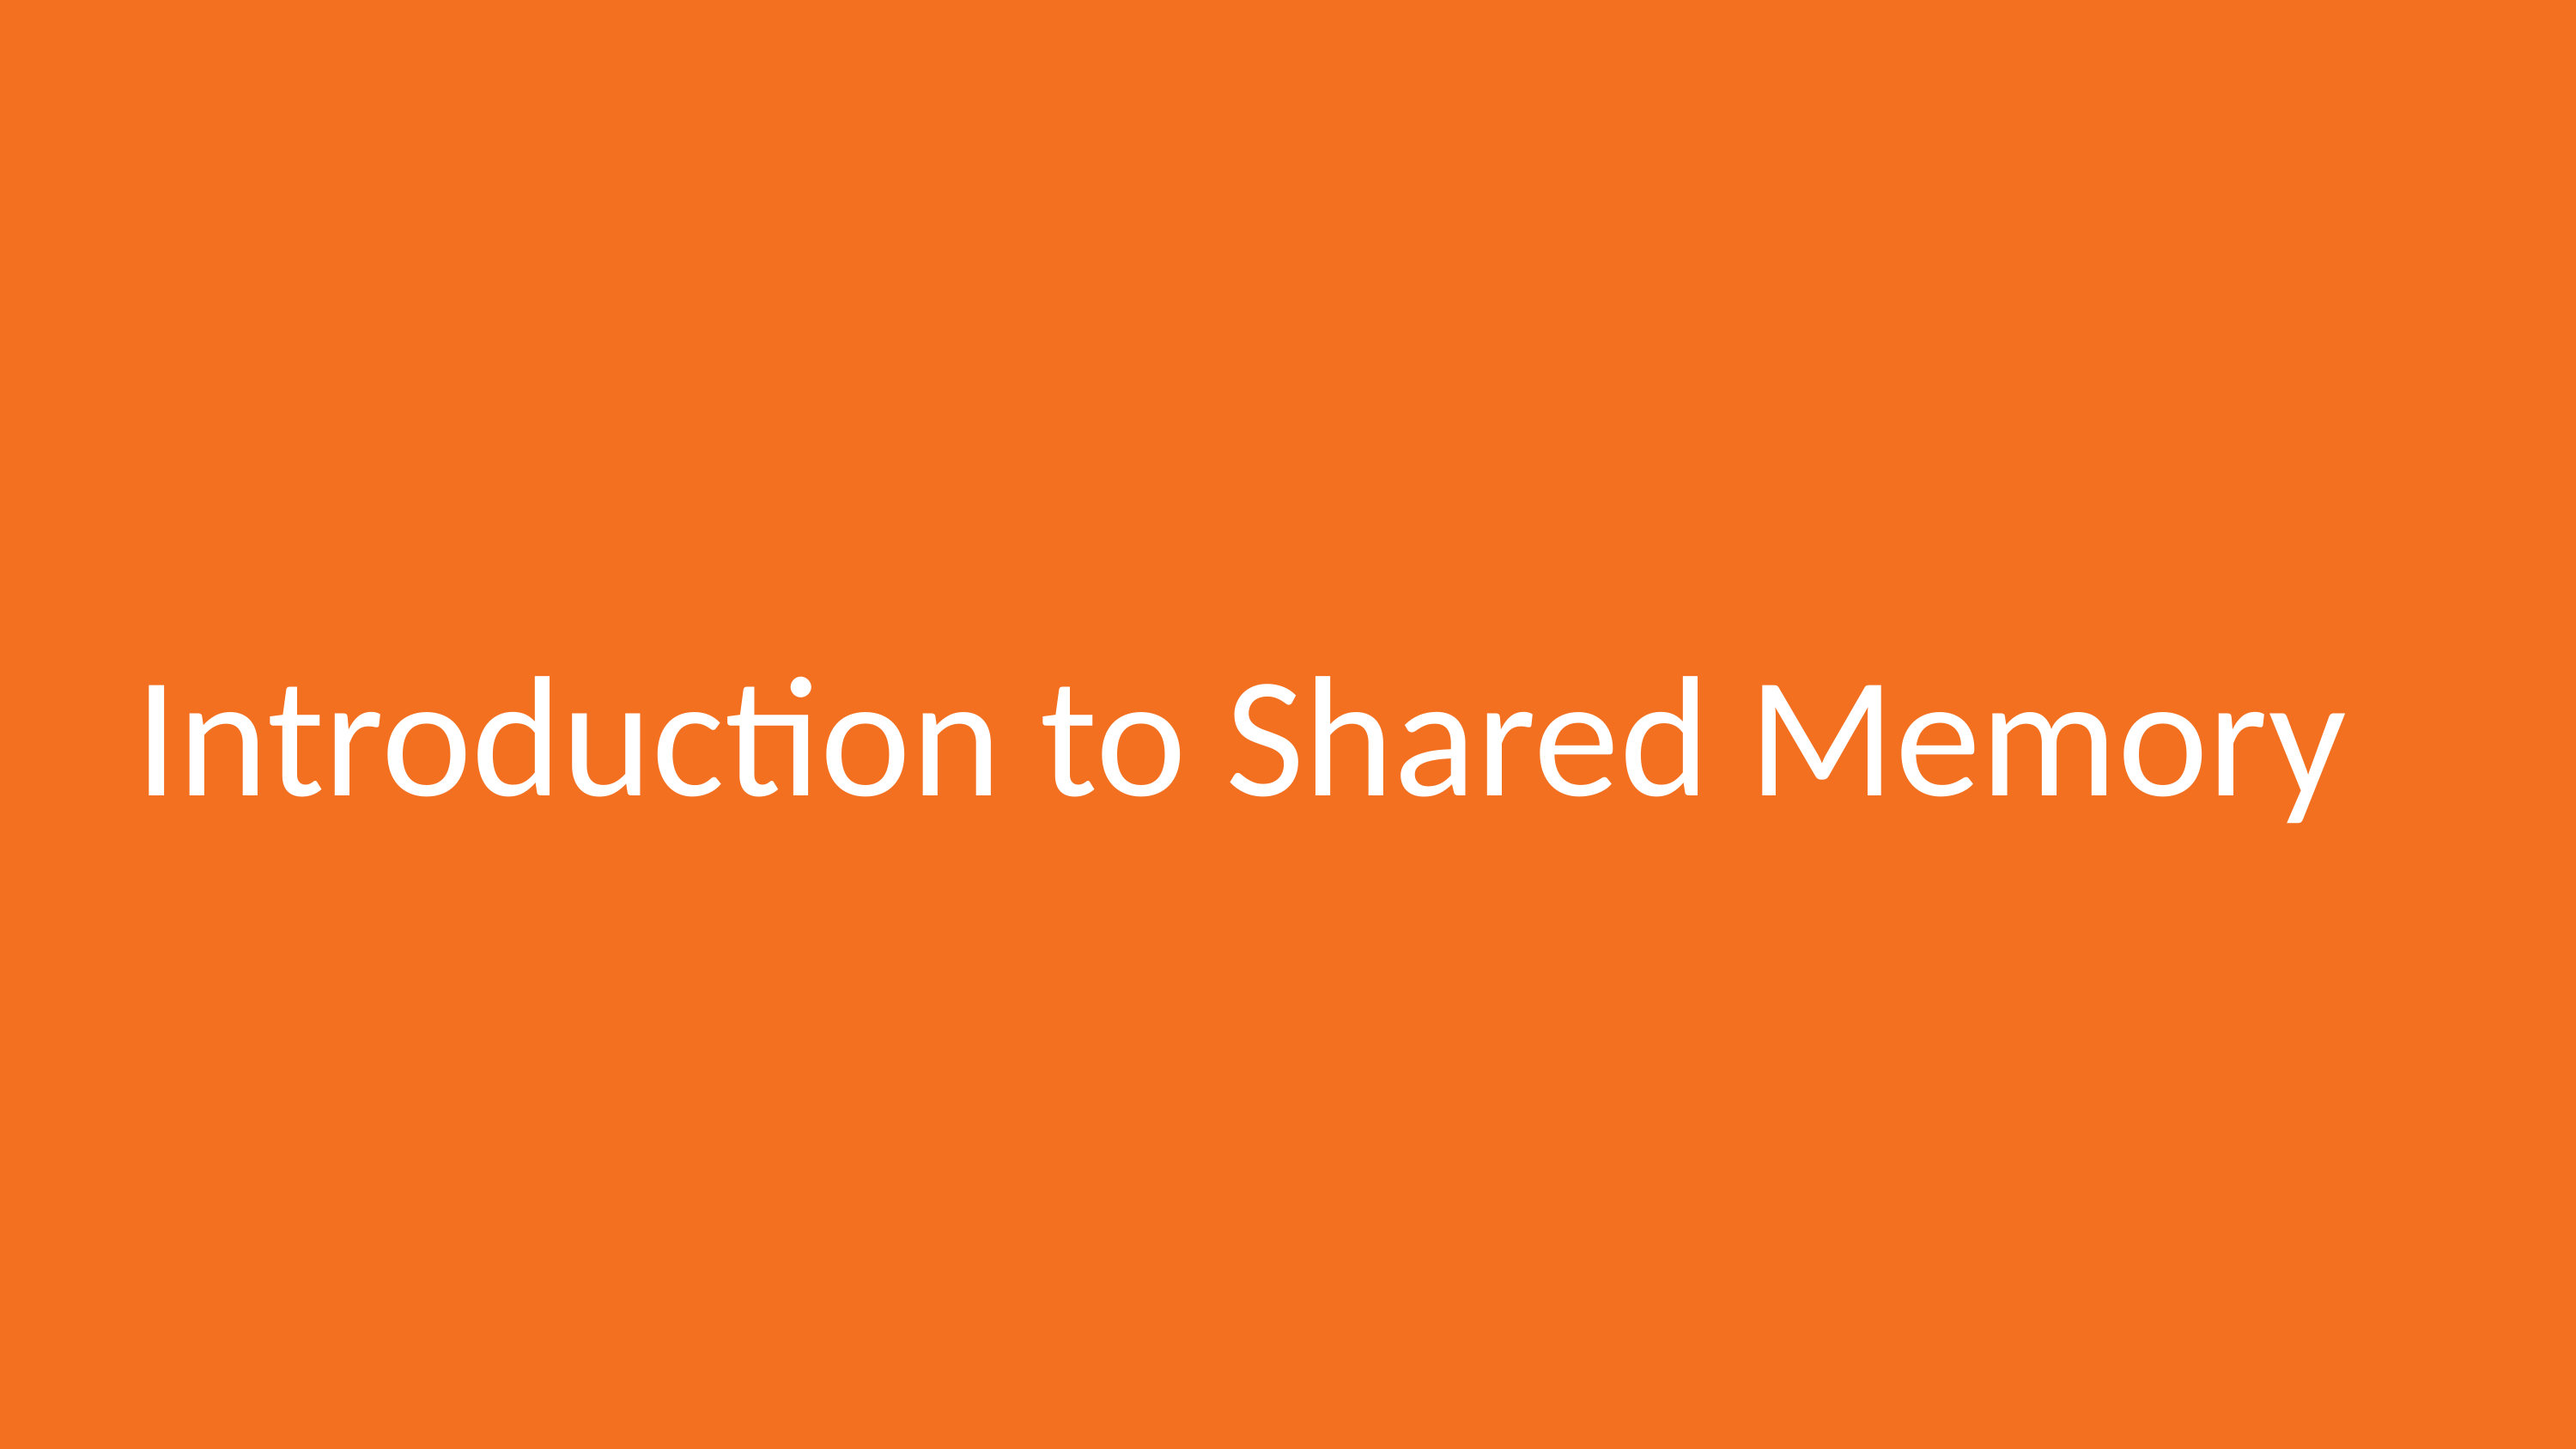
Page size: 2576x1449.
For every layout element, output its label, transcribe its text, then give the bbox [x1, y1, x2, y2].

title Introduction to Shared Memory [109, 593, 2462, 856]
